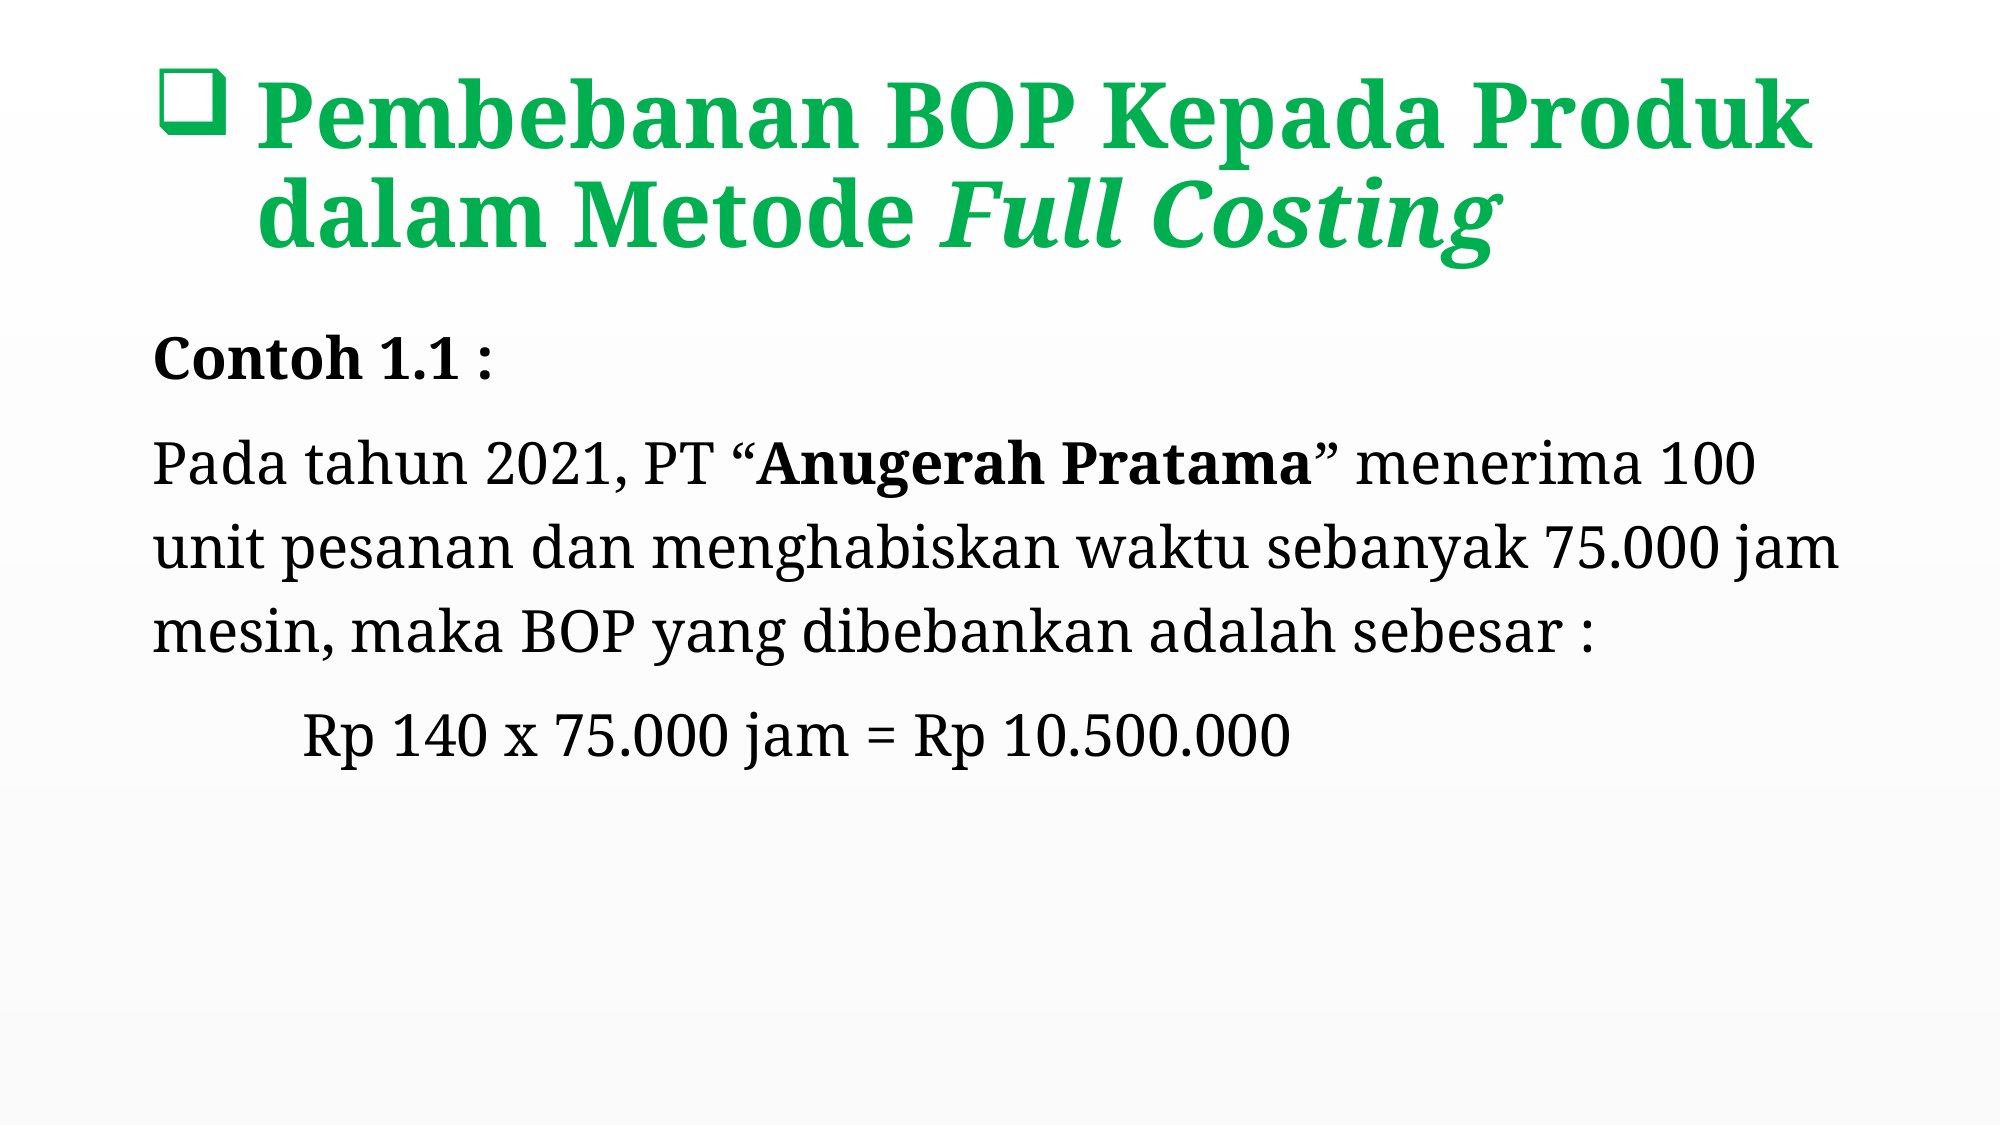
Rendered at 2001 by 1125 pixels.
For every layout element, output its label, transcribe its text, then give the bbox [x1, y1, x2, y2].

list Contoh 1.1 : Pada tahun 2021, PT “Anugerah Pratama” menerima 100 unit pesanan dan menghabiskan waktu sebanyak 75.000 jam mesin, maka BOP yang dibebankan adalah sebesar : Rp 140 x 75.000 jam = Rp 10.500.000 [137, 299, 1863, 1014]
title Pembebanan BOP Kepada Produk dalam Metode Full Costing [137, 59, 1863, 278]
